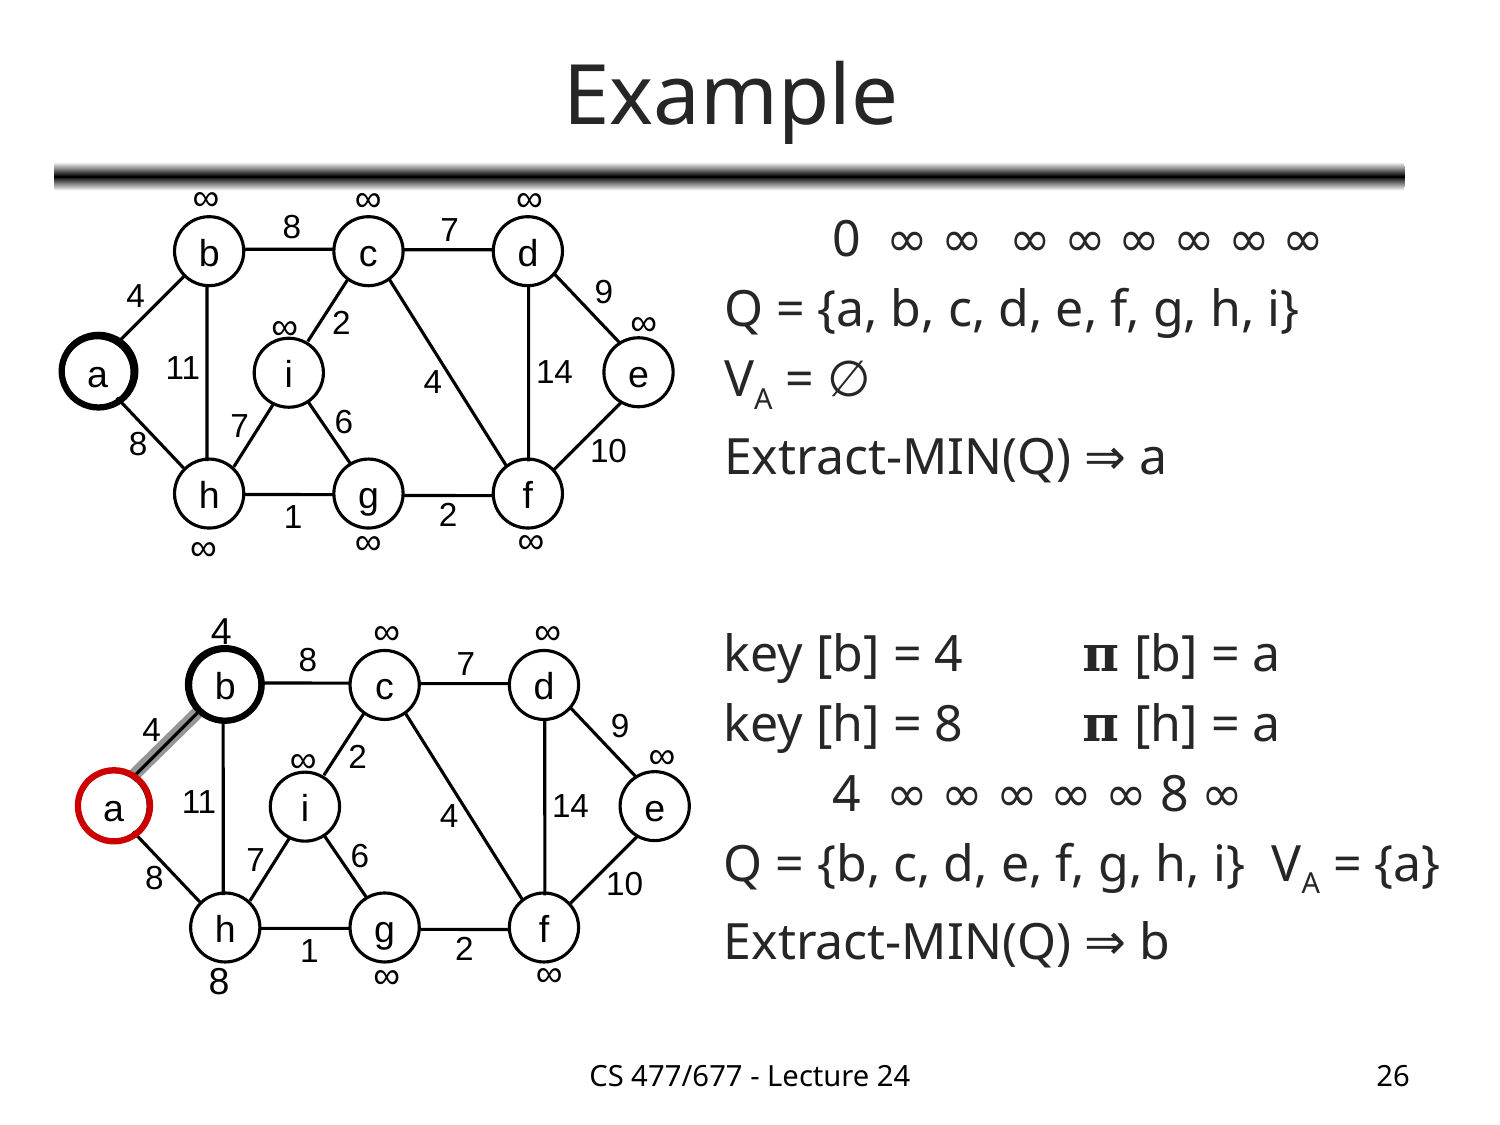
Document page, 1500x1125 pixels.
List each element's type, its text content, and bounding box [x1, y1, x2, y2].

list 0 ∞ ∞ ∞ ∞ ∞ ∞ ∞ ∞ Q = {a, b, c, d, e, f, g, h, i} VA = ∅ Extract-MIN(Q) ⇒ a [708, 198, 1398, 540]
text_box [174, 165, 673, 576]
slide_number 26 [1074, 1049, 1426, 1103]
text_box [78, 630, 188, 978]
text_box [193, 599, 691, 1011]
title Example [55, 16, 1407, 166]
text_box key [b] = 4 𝛑 [b] = a key [h] = 8 𝛑 [h] = a 4 ∞ ∞ ∞ ∞ ∞ 8 ∞ Q = {b, c, d, e, f, g, h, i} VA = {a} Extract-MIN(Q) ⇒ b [709, 614, 1500, 985]
footer CS 477/677 - Lecture 24 [512, 1049, 988, 1103]
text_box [62, 197, 169, 544]
